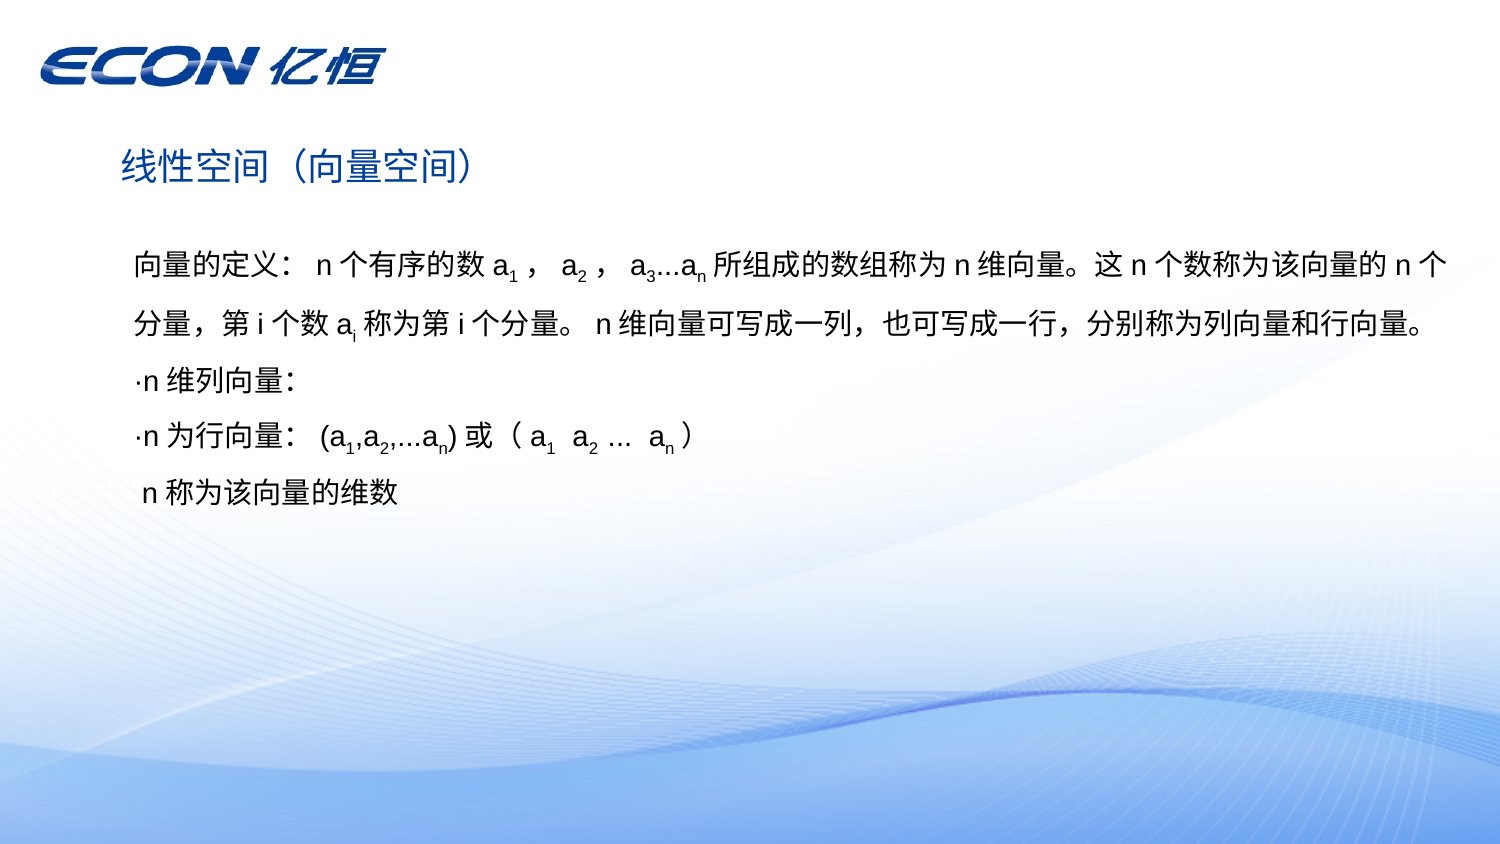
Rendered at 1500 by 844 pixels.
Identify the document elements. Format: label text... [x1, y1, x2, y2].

picture [0, 0, 1500, 844]
title 线性空间（向量空间） [105, 135, 1328, 199]
